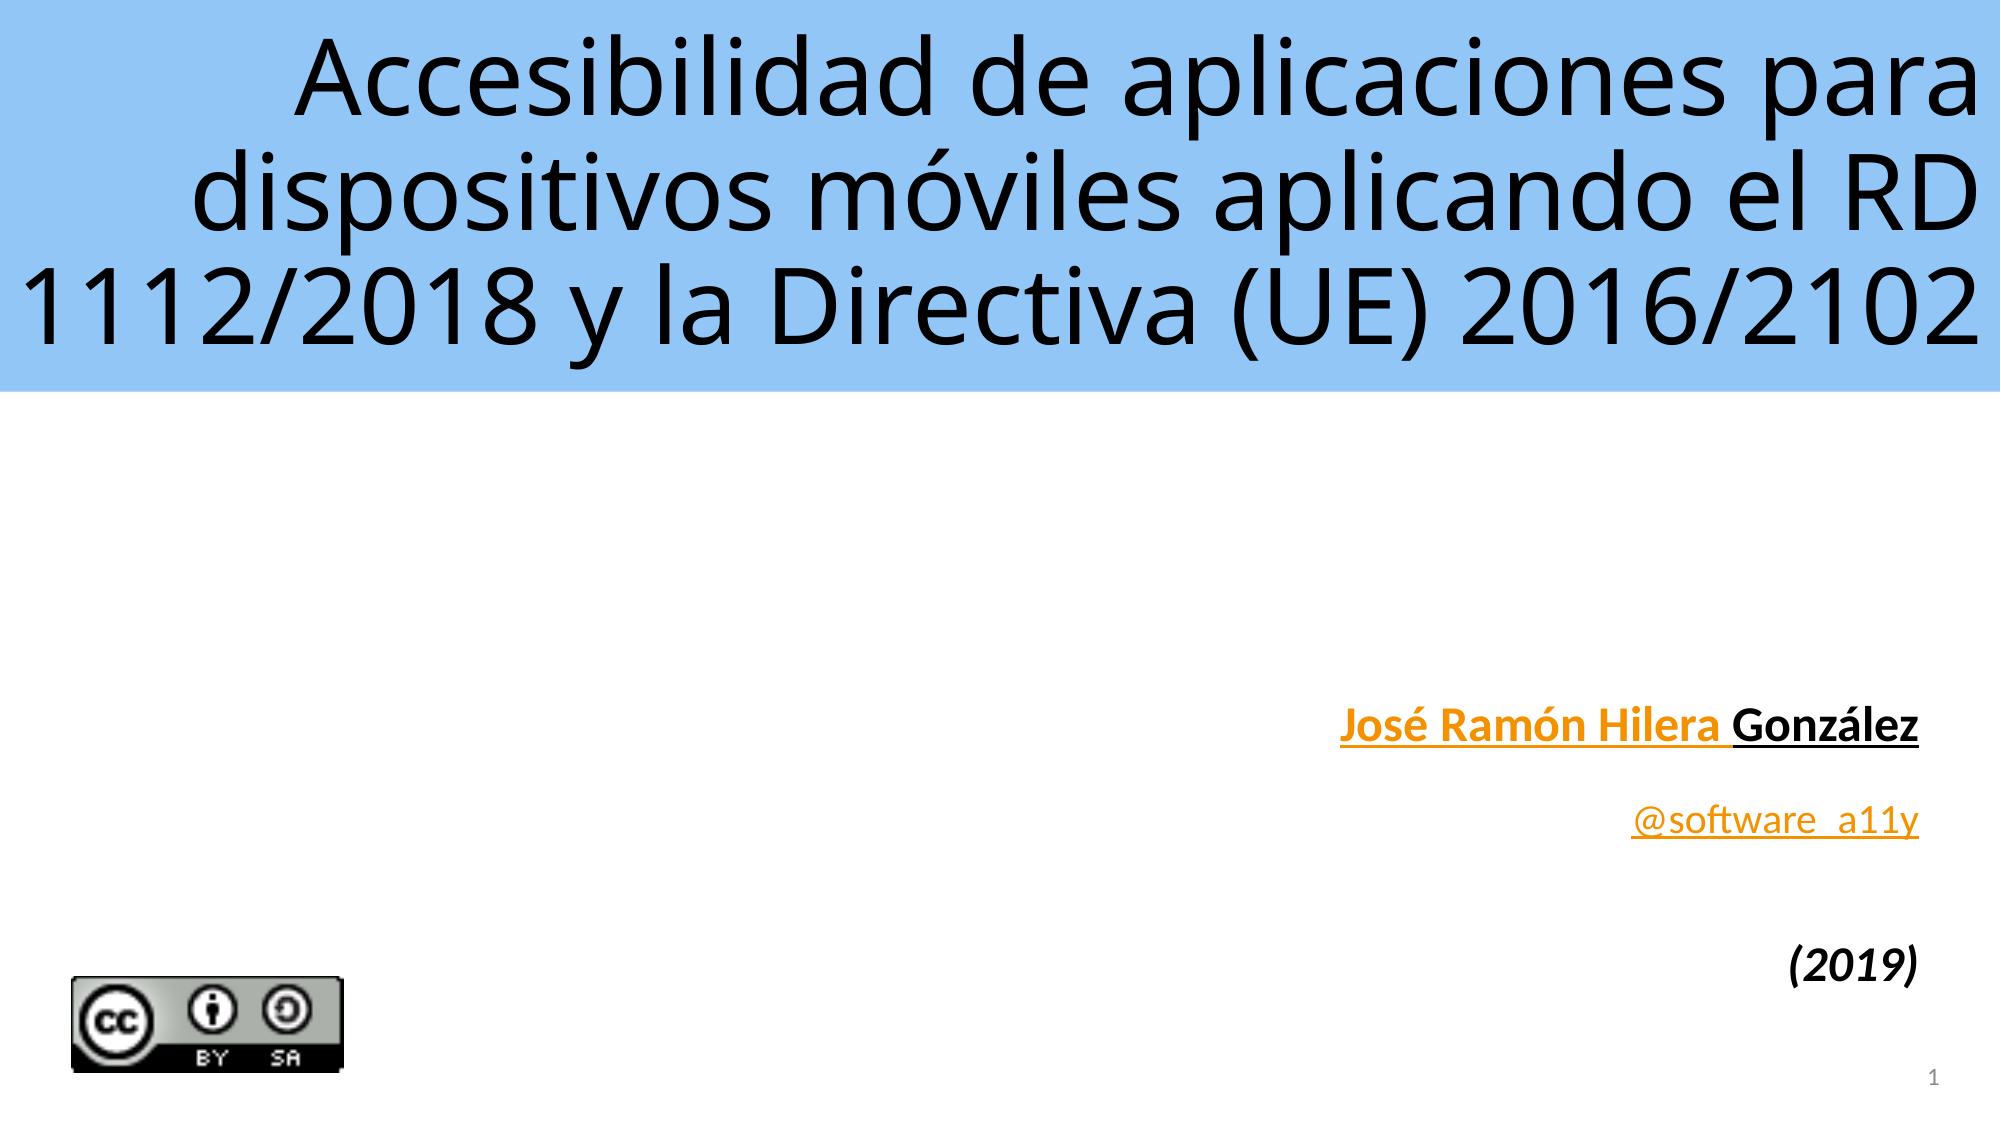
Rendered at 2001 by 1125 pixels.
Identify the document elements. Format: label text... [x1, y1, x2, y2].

title Accesibilidad de aplicaciones para dispositivos móviles aplicando el RD 1112/2018 y la Directiva (UE) 2016/2102 [0, 0, 2000, 392]
picture [71, 976, 344, 1073]
slide_number 1 [1504, 1045, 1955, 1106]
subtitle José Ramón Hilera González @software_a11y (2019) [115, 690, 1935, 1004]
